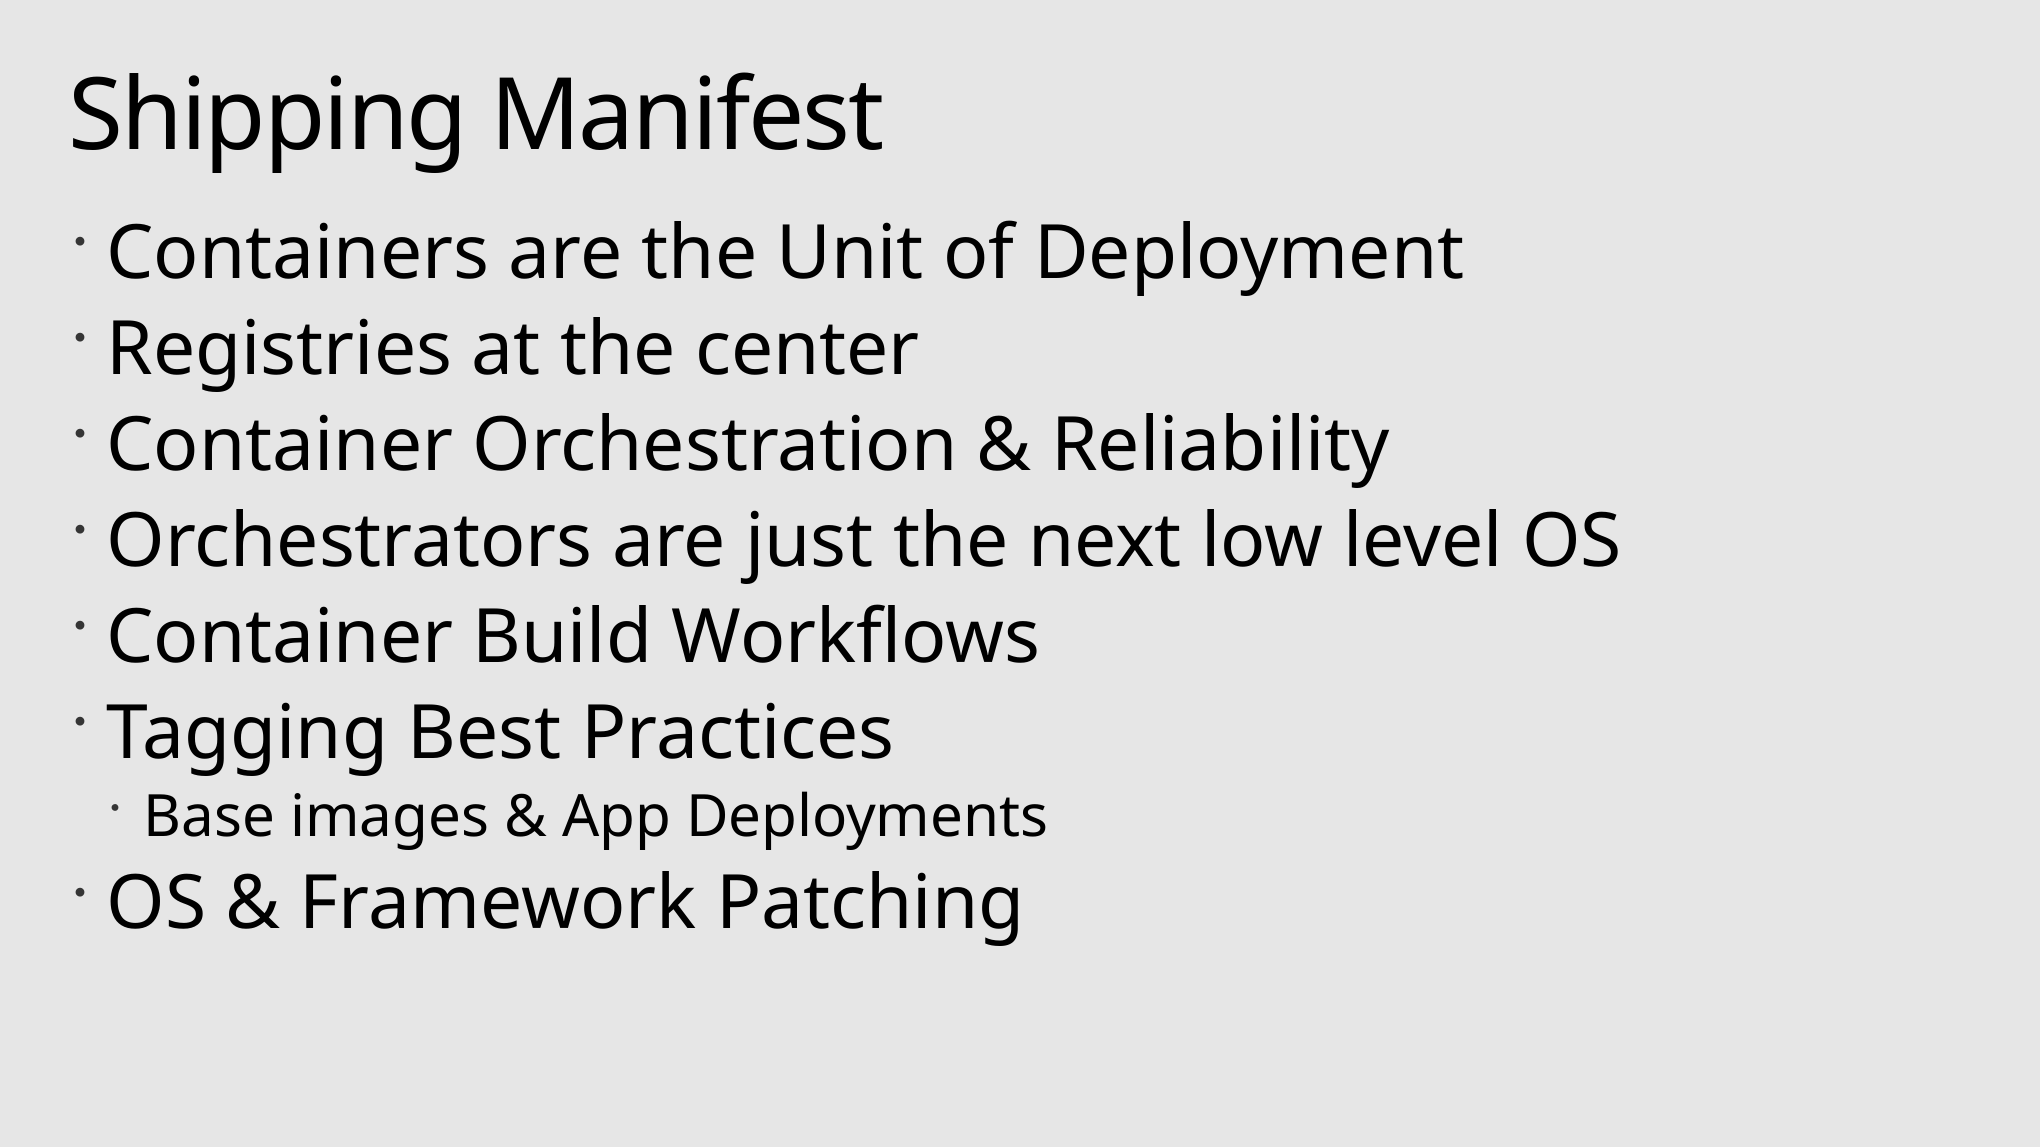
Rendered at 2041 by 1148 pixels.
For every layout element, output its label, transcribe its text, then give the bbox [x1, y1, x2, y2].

title Shipping Manifest [45, 48, 1996, 198]
list Containers are the Unit of Deployment Registries at the center Container Orchestration & Reliability Orchestrators are just the next low level OS Container Build Workflows Tagging Best Practices Base images & App Deployments OS & Framework Patching [45, 198, 1996, 989]
